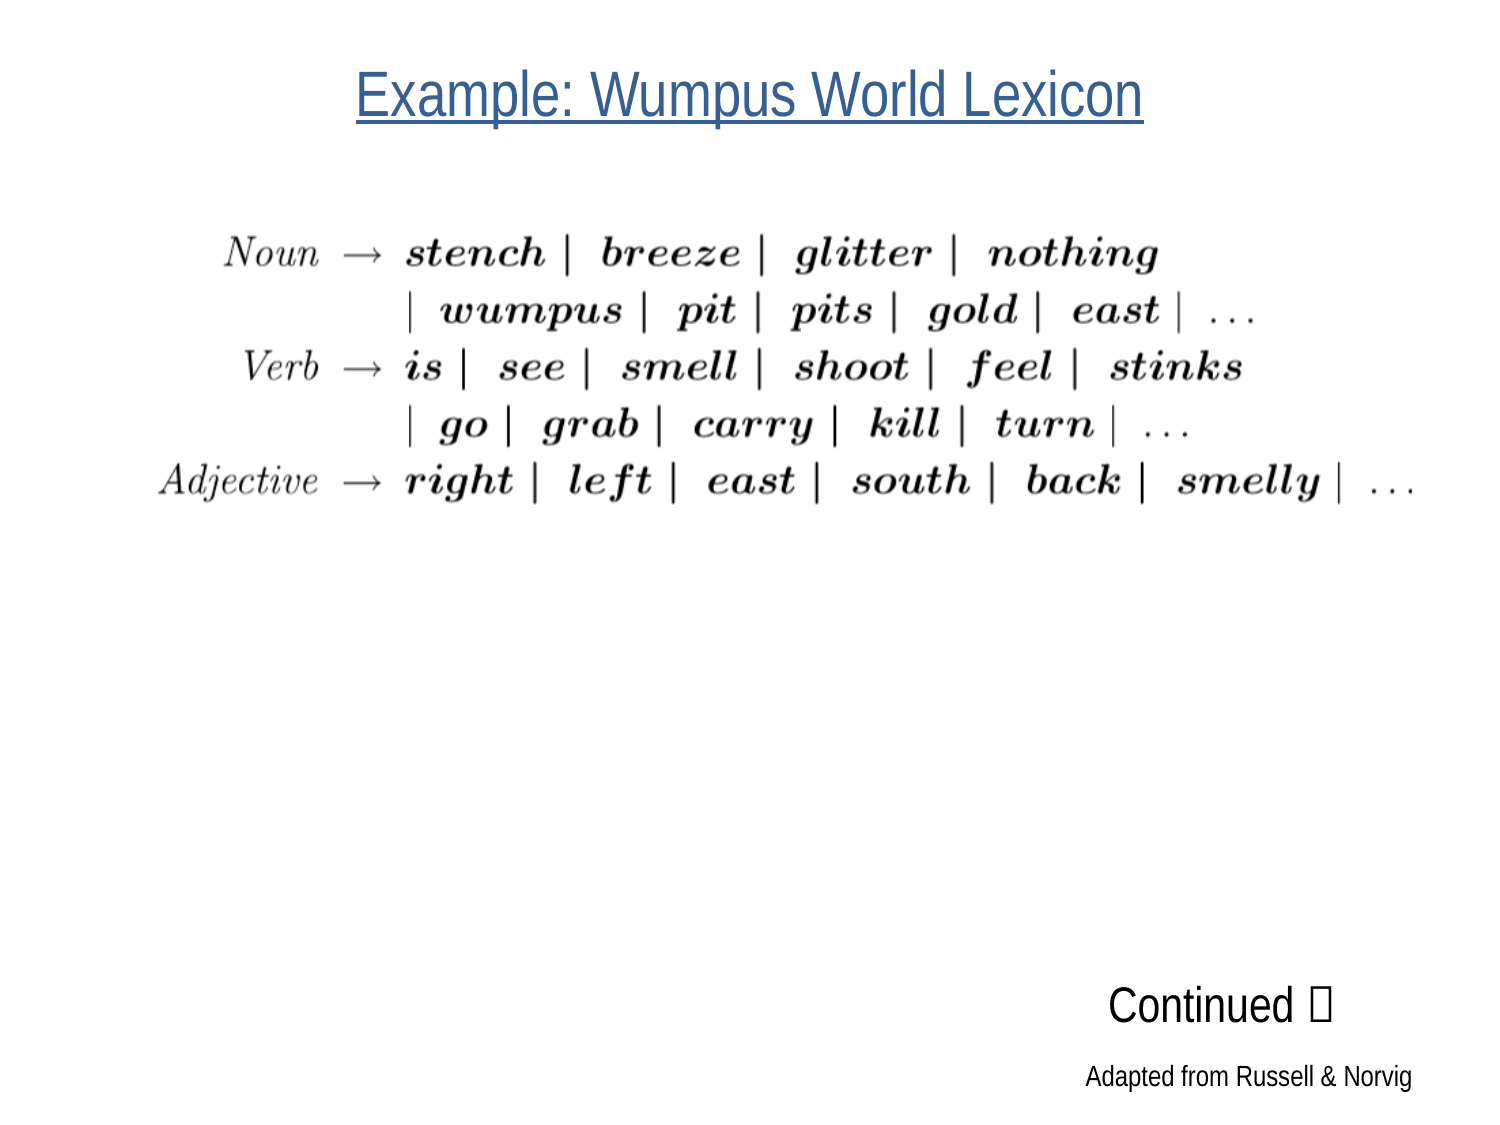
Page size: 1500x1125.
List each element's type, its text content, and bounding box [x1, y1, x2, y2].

picture [87, 217, 1413, 513]
text_box Continued  [1093, 964, 1428, 1040]
title Example: Wumpus World Lexicon [75, 45, 1425, 138]
text_box Adapted from Russell & Norvig [999, 1049, 1428, 1100]
